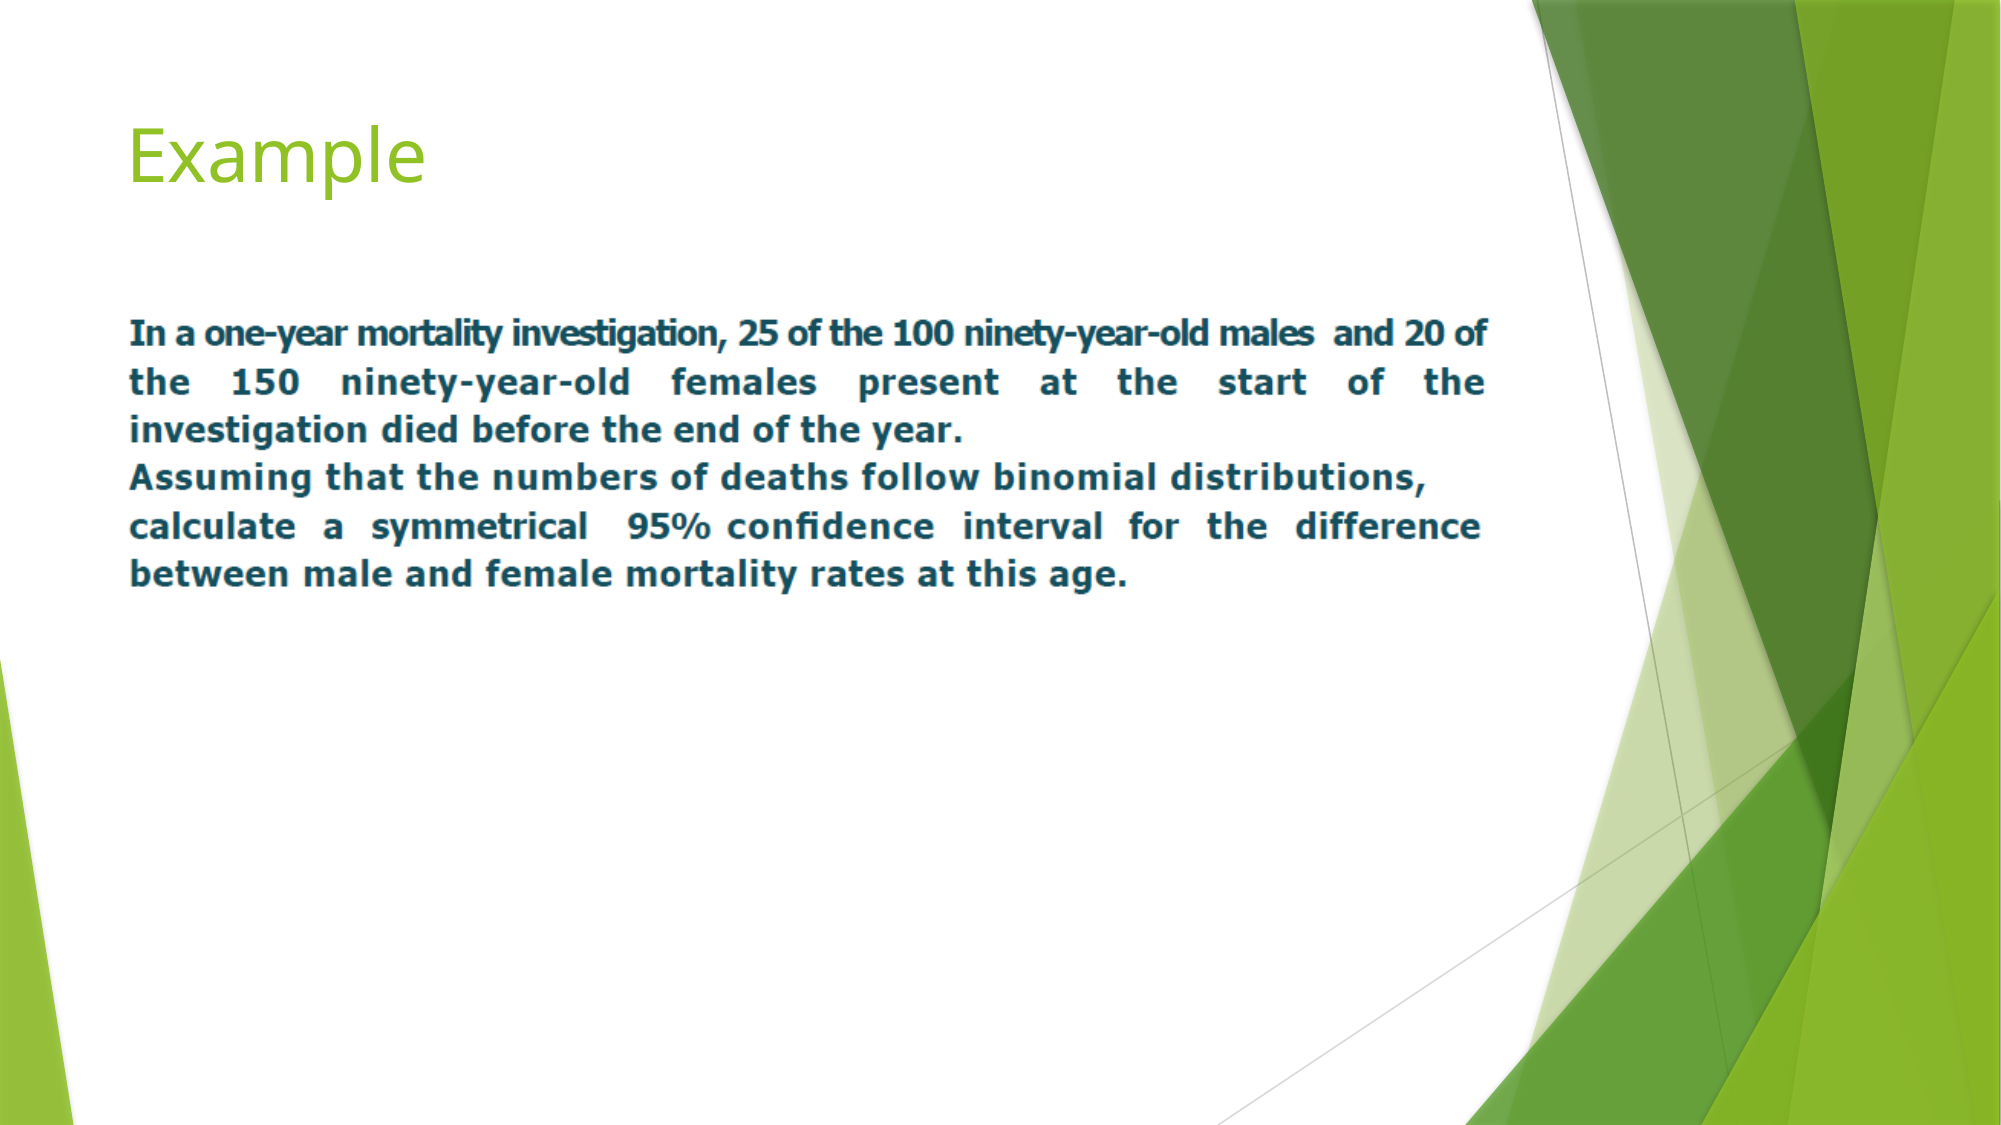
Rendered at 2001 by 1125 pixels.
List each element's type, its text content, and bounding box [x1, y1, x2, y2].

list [110, 300, 1522, 620]
title Example [111, 99, 1522, 300]
